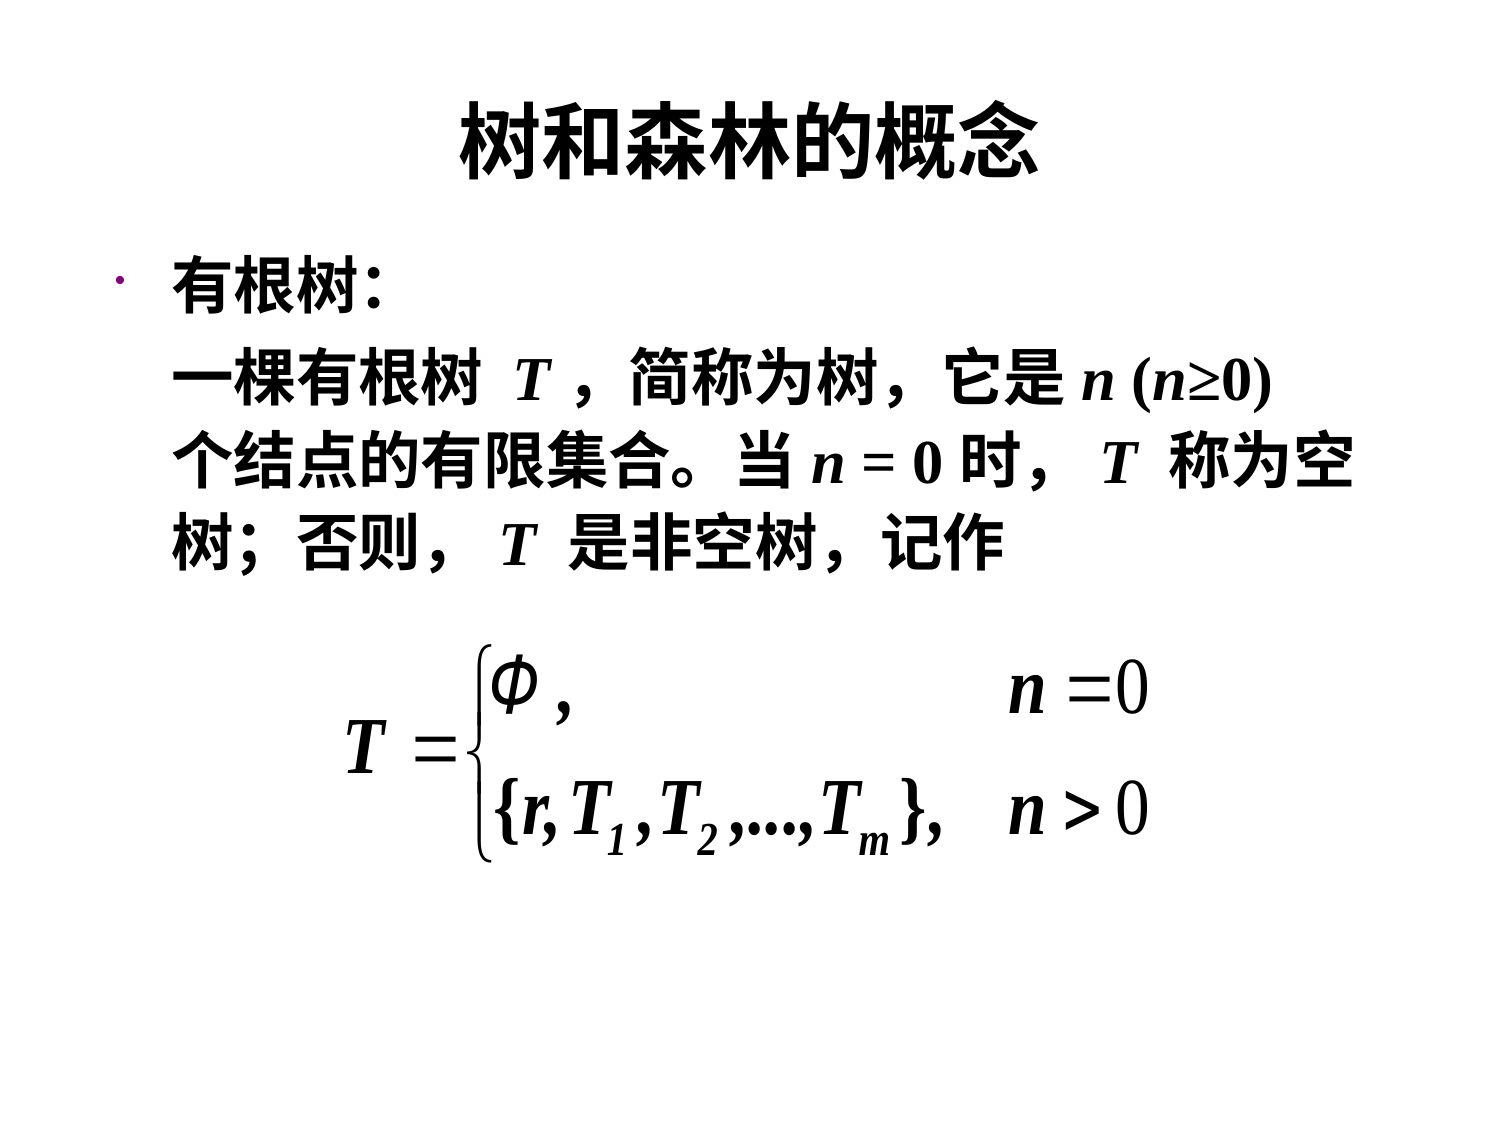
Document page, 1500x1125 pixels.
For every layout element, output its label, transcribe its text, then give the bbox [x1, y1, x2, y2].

title 树和森林的概念 [75, 45, 1425, 233]
text_box 有根树： 一棵有根树 T，简称为树，它是n (n≥0) 个结点的有限集合。当n = 0时，T 称为空树；否则，T 是非空树，记作 [100, 231, 1380, 616]
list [336, 625, 1164, 882]
